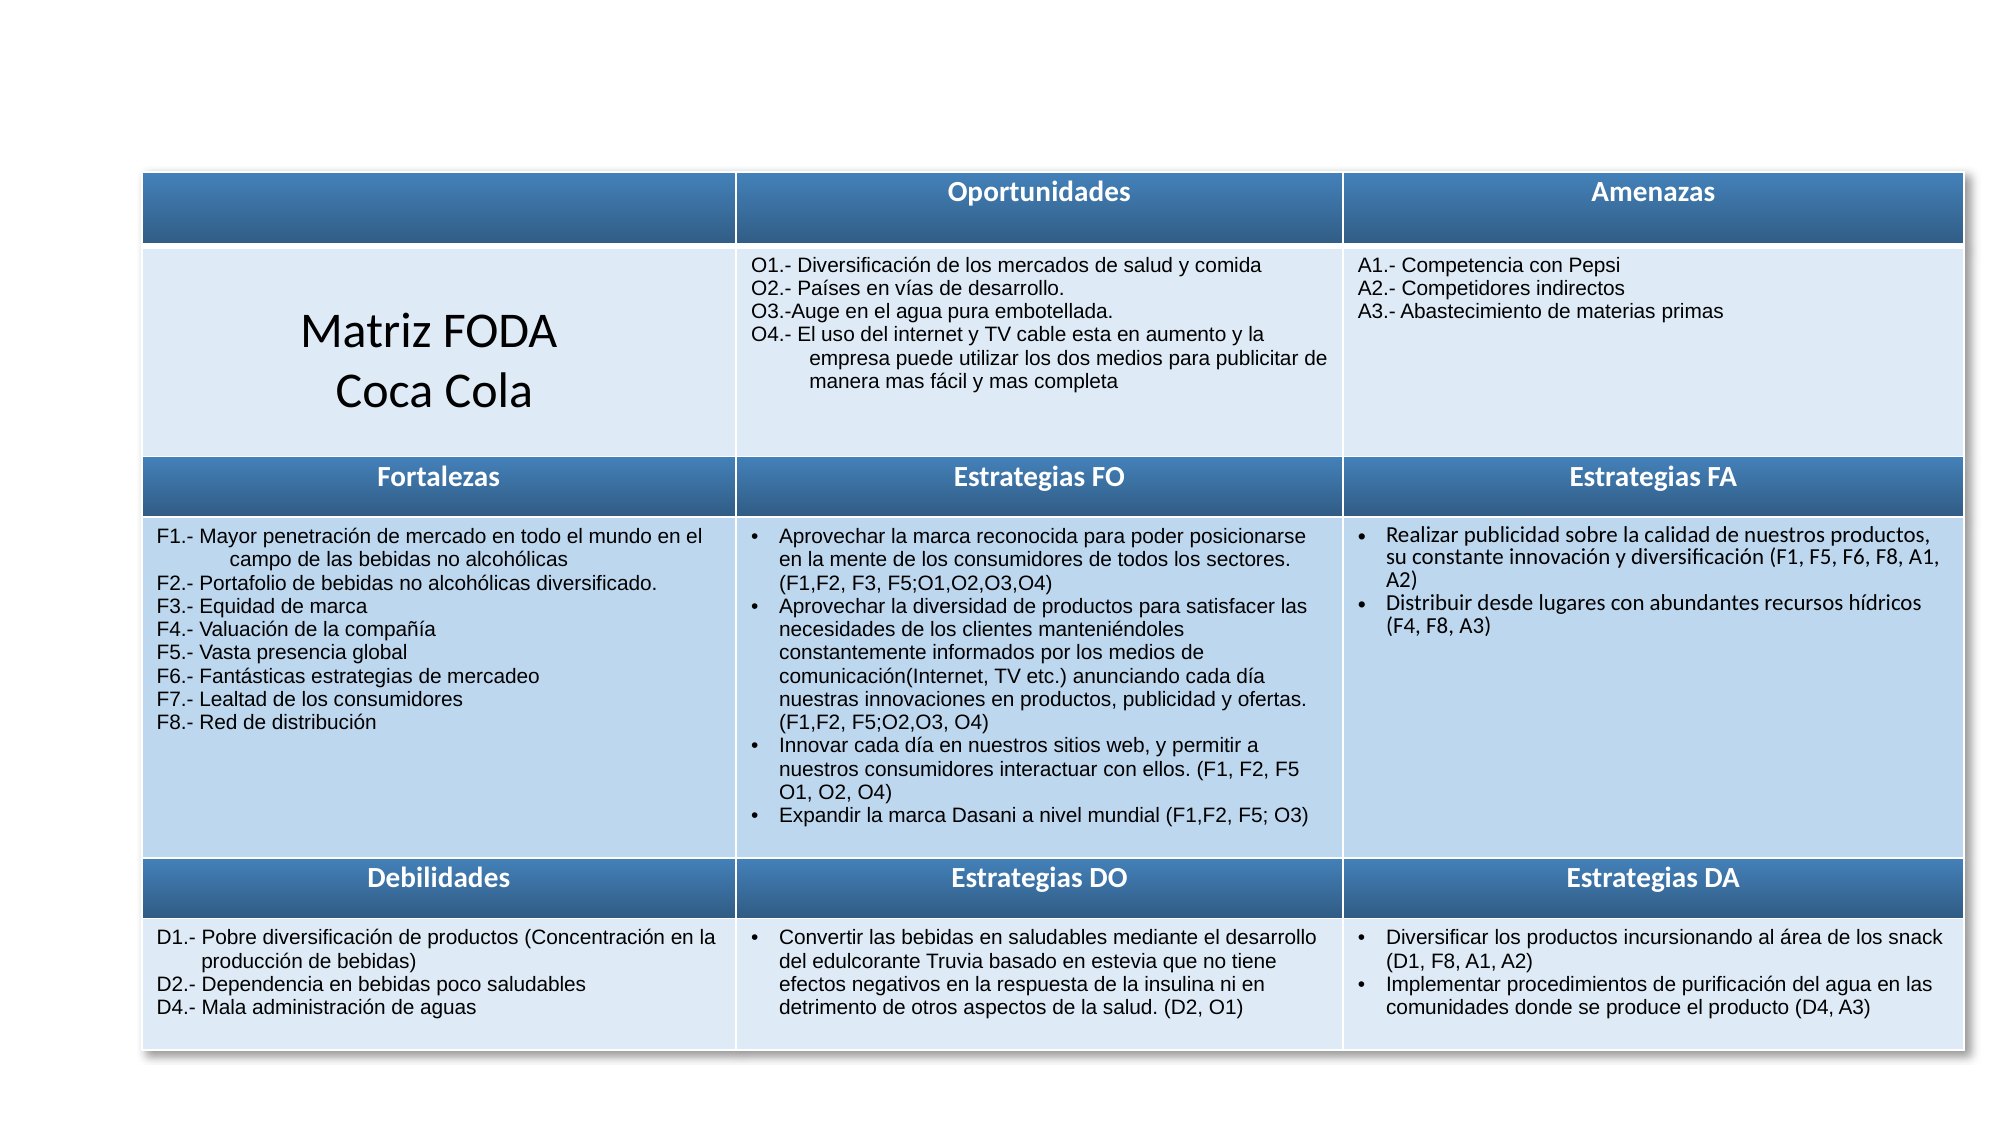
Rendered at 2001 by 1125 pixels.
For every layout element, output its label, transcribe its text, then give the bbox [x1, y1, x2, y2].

table_cell Debilidades [143, 859, 735, 918]
table_cell O1.- Diversificación de los mercados de salud y comida O2.- Países en vías de desarrollo. O3.-Auge en el agua pura embotellada. O4.- El uso del internet y TV cable esta en aumento y la empresa puede utilizar los dos medios para publicitar de manera mas fácil y mas completa [737, 249, 1342, 456]
table_cell D1.- Pobre diversificación de productos (Concentración en la producción de bebidas) D2.- Dependencia en bebidas poco saludables D4.- Mala administración de aguas [143, 919, 735, 1049]
table_cell F1.- Mayor penetración de mercado en todo el mundo en el campo de las bebidas no alcohólicas F2.- Portafolio de bebidas no alcohólicas diversificado. F3.- Equidad de marca F4.- Valuación de la compañía F5.- Vasta presencia global F6.- Fantásticas estrategias de mercadeo F7.- Lealtad de los consumidores F8.- Red de distribución [143, 518, 735, 857]
text_box Matriz FODA Coca Cola [285, 290, 584, 426]
table_cell Estrategias FA [1344, 457, 1963, 516]
table_cell Fortalezas [143, 457, 735, 516]
table_cell Realizar publicidad sobre la calidad de nuestros productos, su constante innovación y diversificación (F1, F5, F6, F8, A1, A2) Distribuir desde lugares con abundantes recursos hídricos (F4, F8, A3) [1344, 518, 1963, 857]
table_cell Aprovechar la marca reconocida para poder posicionarse en la mente de los consumidores de todos los sectores. (F1,F2, F3, F5;O1,O2,O3,O4) Aprovechar la diversidad de productos para satisfacer las necesidades de los clientes manteniéndoles constantemente informados por los medios de comunicación(Internet, TV etc.) anunciando cada día nuestras innovaciones en productos, publicidad y ofertas.(F1,F2, F5;O2,O3, O4) Innovar cada día en nuestros sitios web, y permitir a nuestros consumidores interactuar con ellos. (F1, F2, F5 O1, O2, O4) Expandir la marca Dasani a nivel mundial (F1,F2, F5; O3) [737, 518, 1342, 857]
table_cell Convertir las bebidas en saludables mediante el desarrollo del edulcorante Truvia basado en estevia que no tiene efectos negativos en la respuesta de la insulina ni en detrimento de otros aspectos de la salud. (D2, O1) [737, 919, 1342, 1049]
table_cell Estrategias FO [737, 457, 1342, 516]
table_header [143, 173, 735, 243]
table_cell A1.- Competencia con Pepsi A2.- Competidores indirectos A3.- Abastecimiento de materias primas [1344, 249, 1963, 456]
table_cell Diversificar los productos incursionando al área de los snack (D1, F8, A1, A2) Implementar procedimientos de purificación del agua en las comunidades donde se produce el producto (D4, A3) [1344, 919, 1963, 1049]
table_header Amenazas [1344, 173, 1963, 243]
table_cell Estrategias DA [1344, 859, 1963, 918]
table_cell [143, 249, 735, 456]
table_header Oportunidades [737, 173, 1342, 243]
table_cell Estrategias DO [737, 859, 1342, 918]
